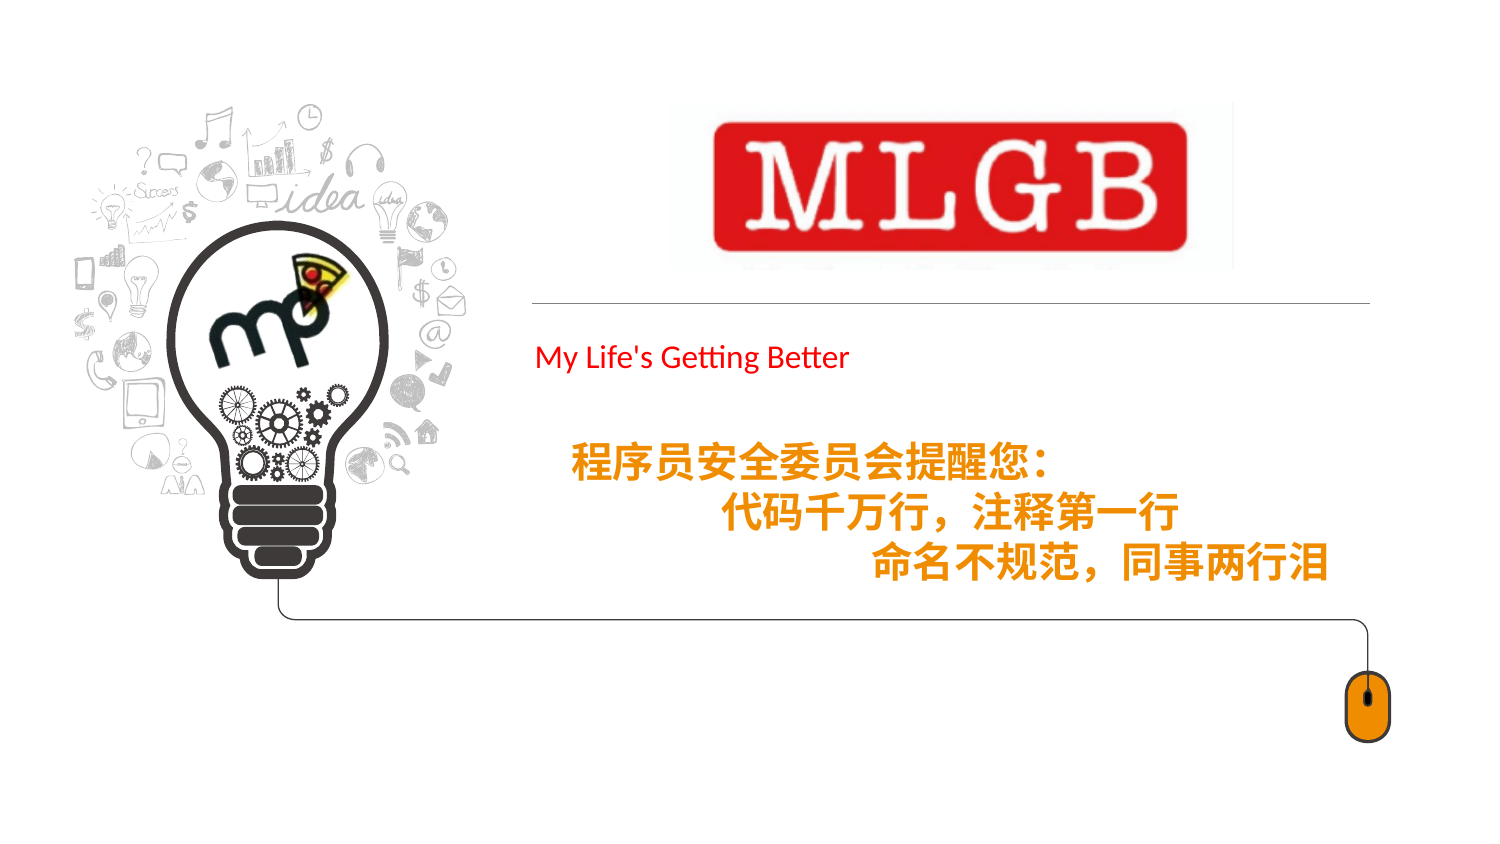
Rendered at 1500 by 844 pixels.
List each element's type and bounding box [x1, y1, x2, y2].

text_box [72, 101, 1392, 744]
picture [667, 102, 1234, 270]
picture [11, 168, 486, 496]
